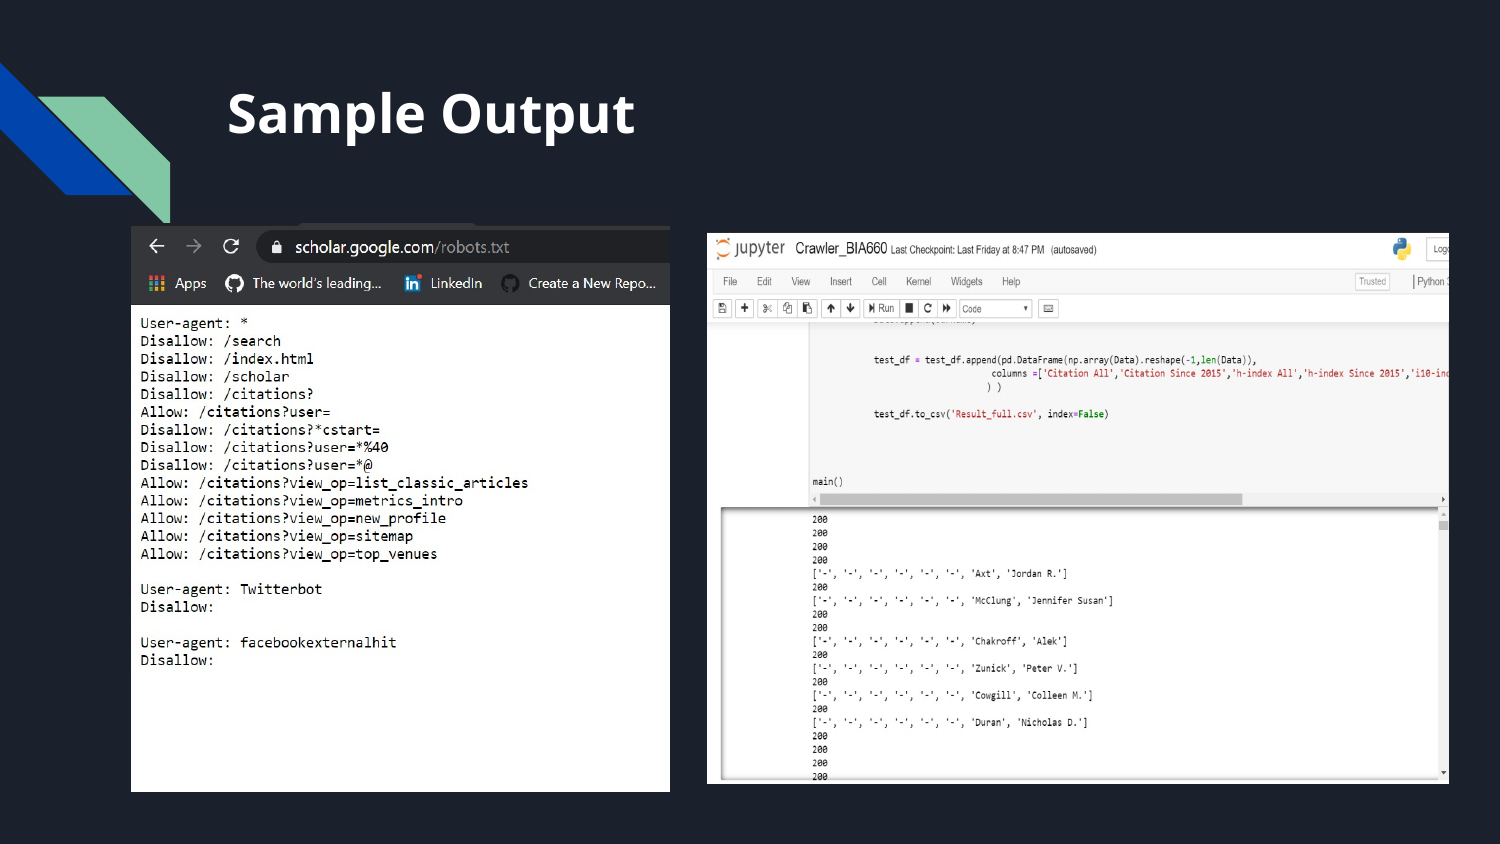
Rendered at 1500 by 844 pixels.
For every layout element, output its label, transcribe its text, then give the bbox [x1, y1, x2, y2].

title Sample Output [212, 64, 1368, 215]
picture [130, 223, 670, 792]
picture [707, 231, 1450, 784]
